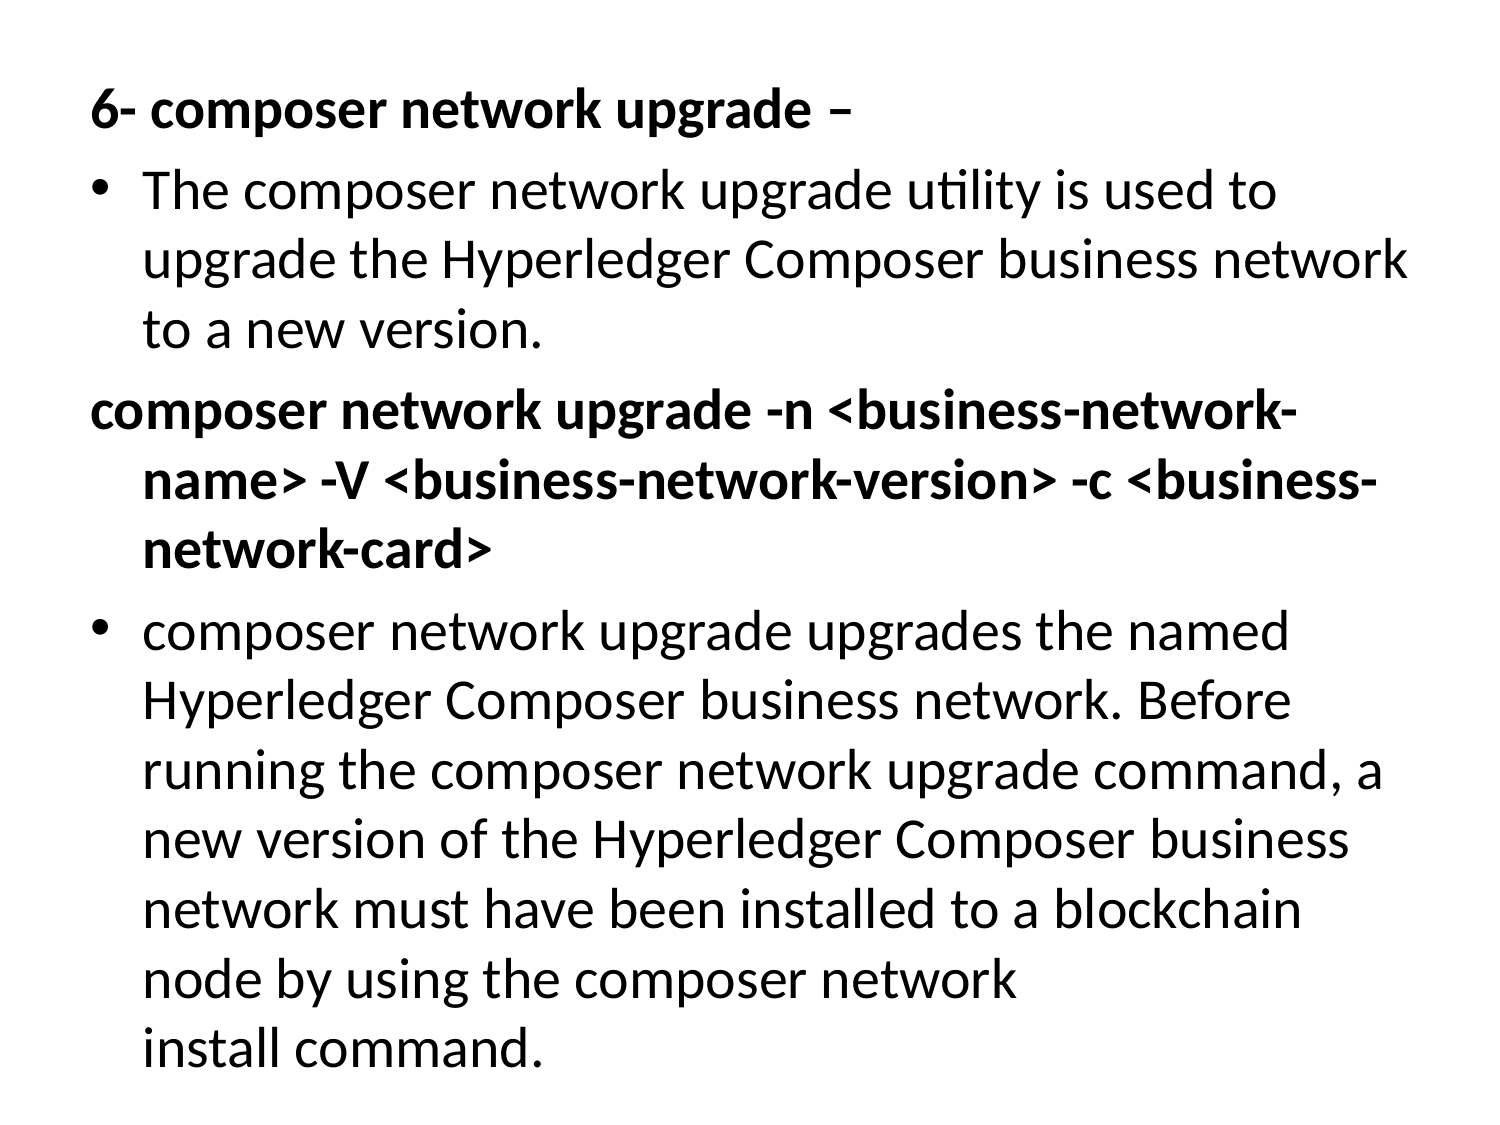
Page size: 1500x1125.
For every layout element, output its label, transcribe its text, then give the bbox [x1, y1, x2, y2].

list 6- composer network upgrade – The composer network upgrade utility is used to upgrade the Hyperledger Composer business network to a new version. composer network upgrade -n <business-network-name> -V <business-network-version> -c <business-network-card> composer network upgrade upgrades the named Hyperledger Composer business network. Before running the composer network upgrade command, a new version of the Hyperledger Composer business network must have been installed to a blockchain node by using the composer network install command. [75, 62, 1425, 1088]
